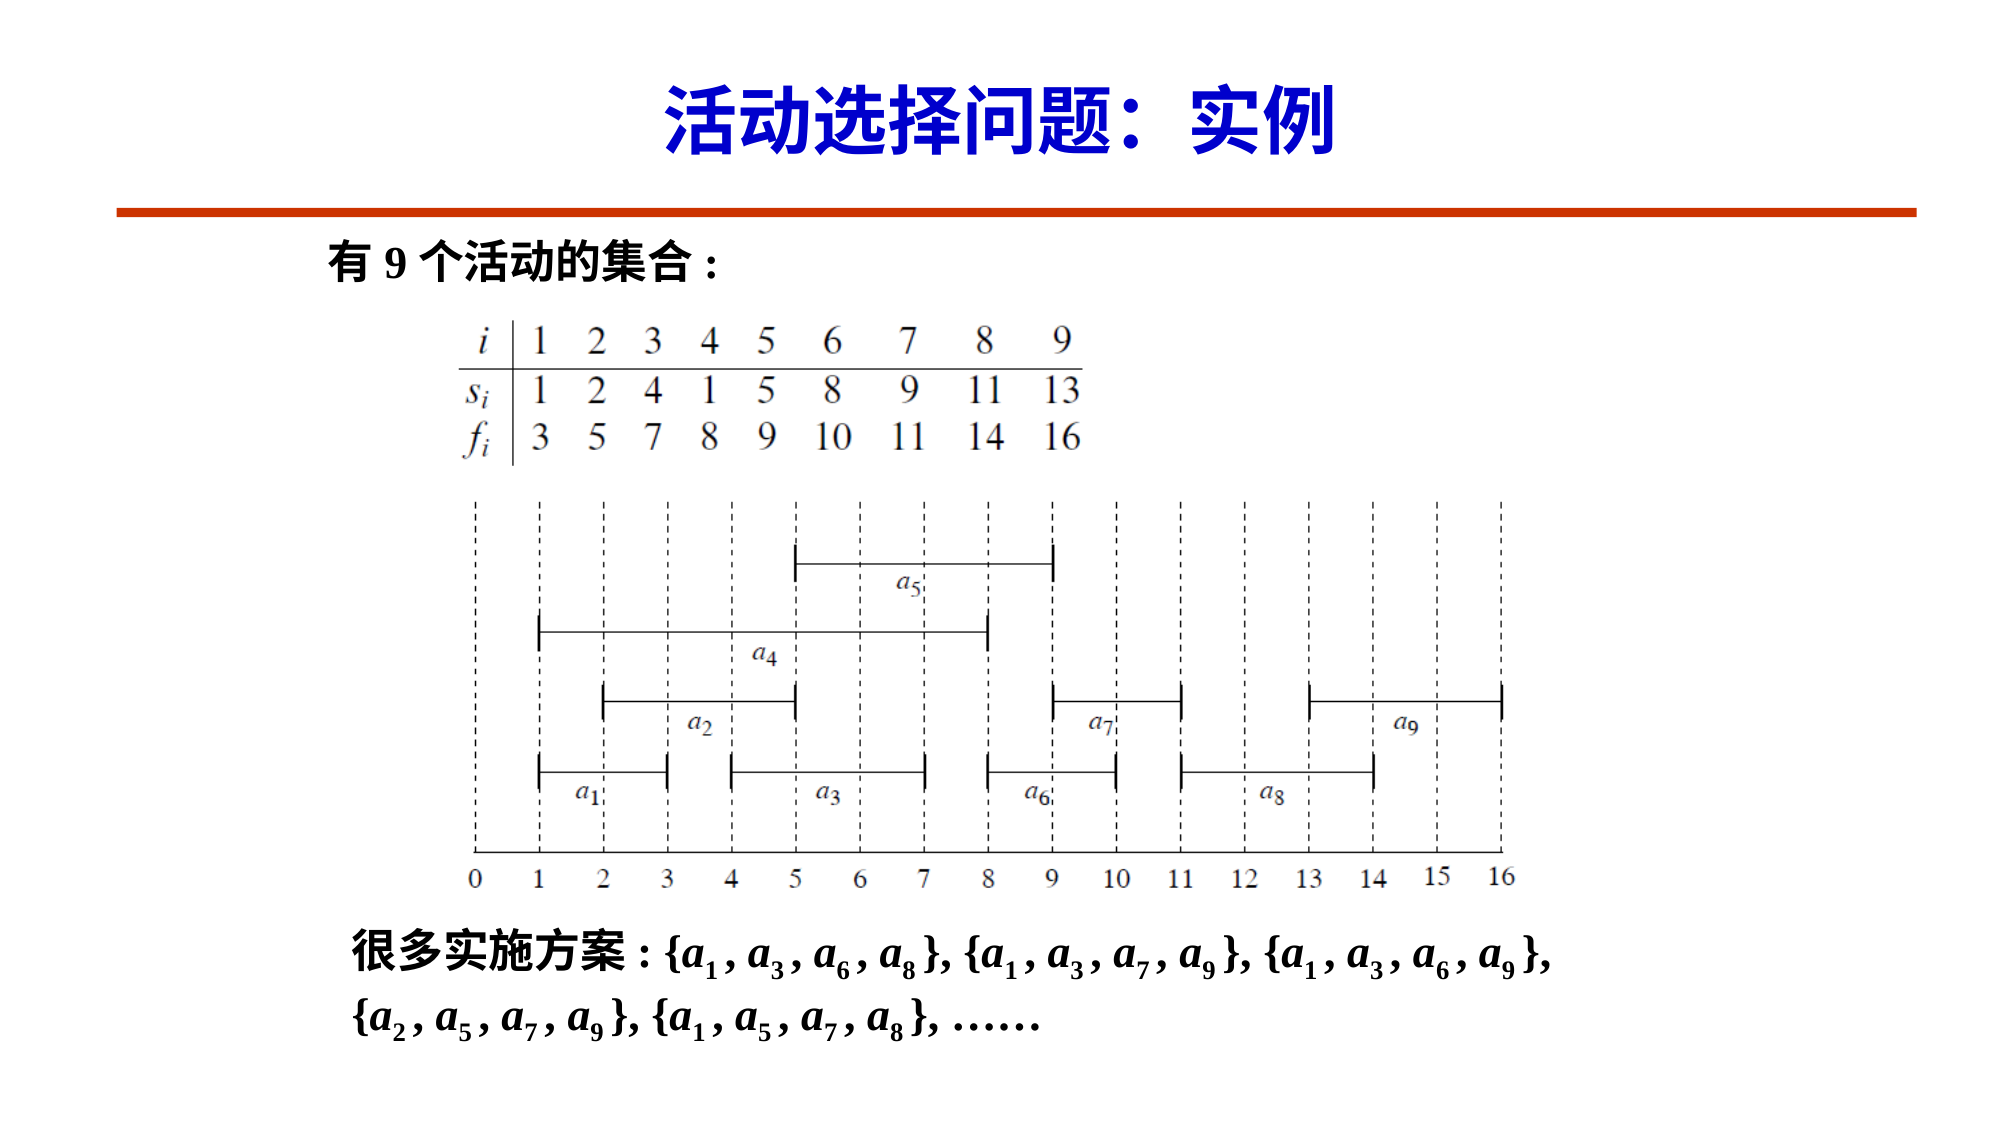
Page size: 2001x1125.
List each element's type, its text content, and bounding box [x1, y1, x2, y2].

picture [437, 299, 1538, 908]
title 活动选择问题：实例 [362, 50, 1638, 188]
text_box 很多实施方案: {a1 , a3 , a6 , a8 }, {a1 , a3 , a7 , a9 }, {a1 , a3 , a6 , a9 }, {a2 , a5 , a7 , a9 }, {a1 , a5 , a7 , a8 }, …… [336, 914, 1650, 1063]
list 有9个活动的集合: [312, 224, 1700, 300]
